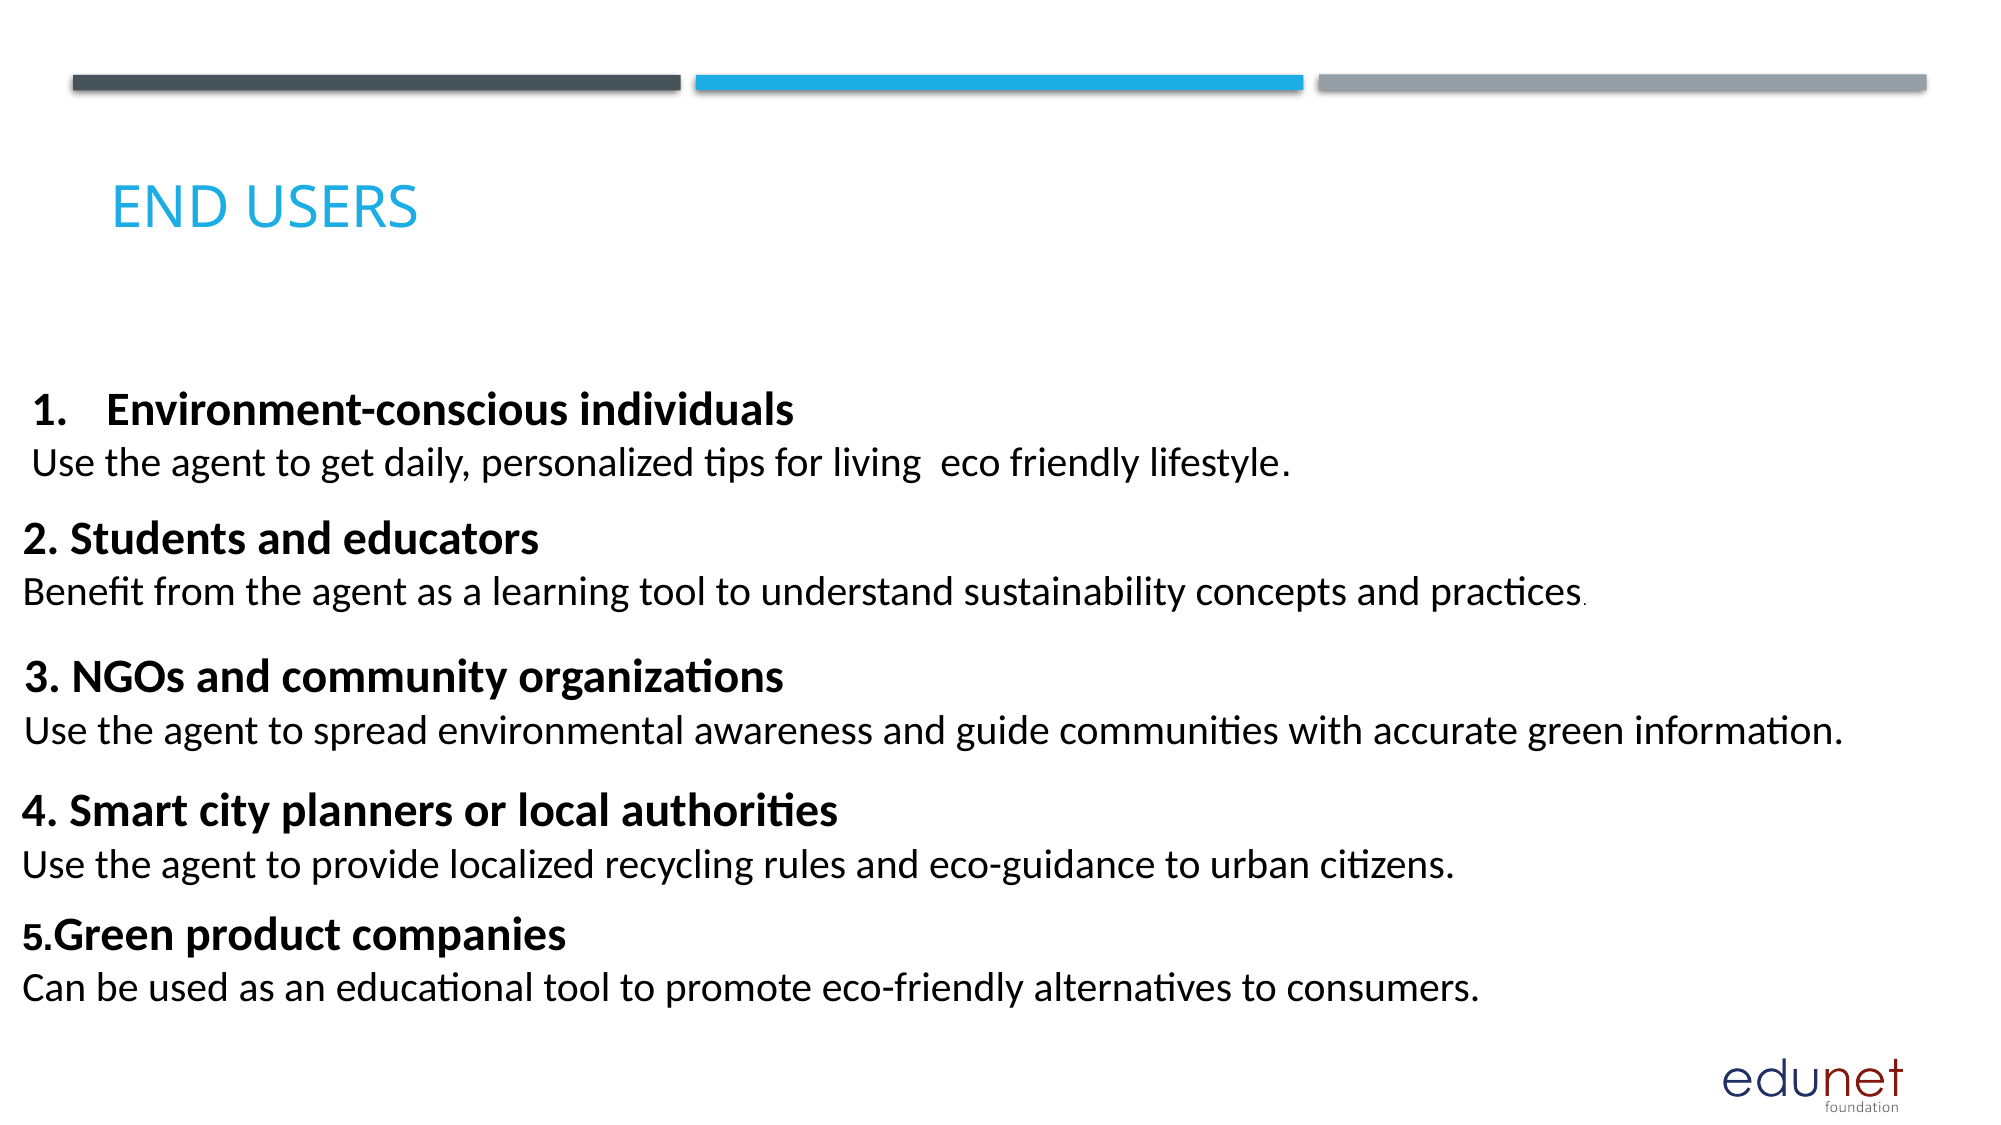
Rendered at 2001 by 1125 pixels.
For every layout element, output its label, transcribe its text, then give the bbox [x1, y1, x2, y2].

text_box 2. Students and educators Benefit from the agent as a learning tool to understand sustainability concepts and practices. [7, 498, 1603, 622]
text_box Environment-conscious individuals Use the agent to get daily, personalized tips for living eco friendly lifestyle. [16, 369, 1308, 493]
text_box 3. NGOs and community organizations Use the agent to spread environmental awareness and guide communities with accurate green information. [8, 637, 1861, 760]
picture [1719, 1056, 1905, 1116]
text_box 5.Green product companies Can be used as an educational tool to promote eco-friendly alternatives to consumers. [7, 895, 1497, 1063]
text_box 4. Smart city planners or local authorities Use the agent to provide localized recycling rules and eco-guidance to urban citizens. [6, 771, 1472, 894]
title End users [95, 159, 1905, 247]
